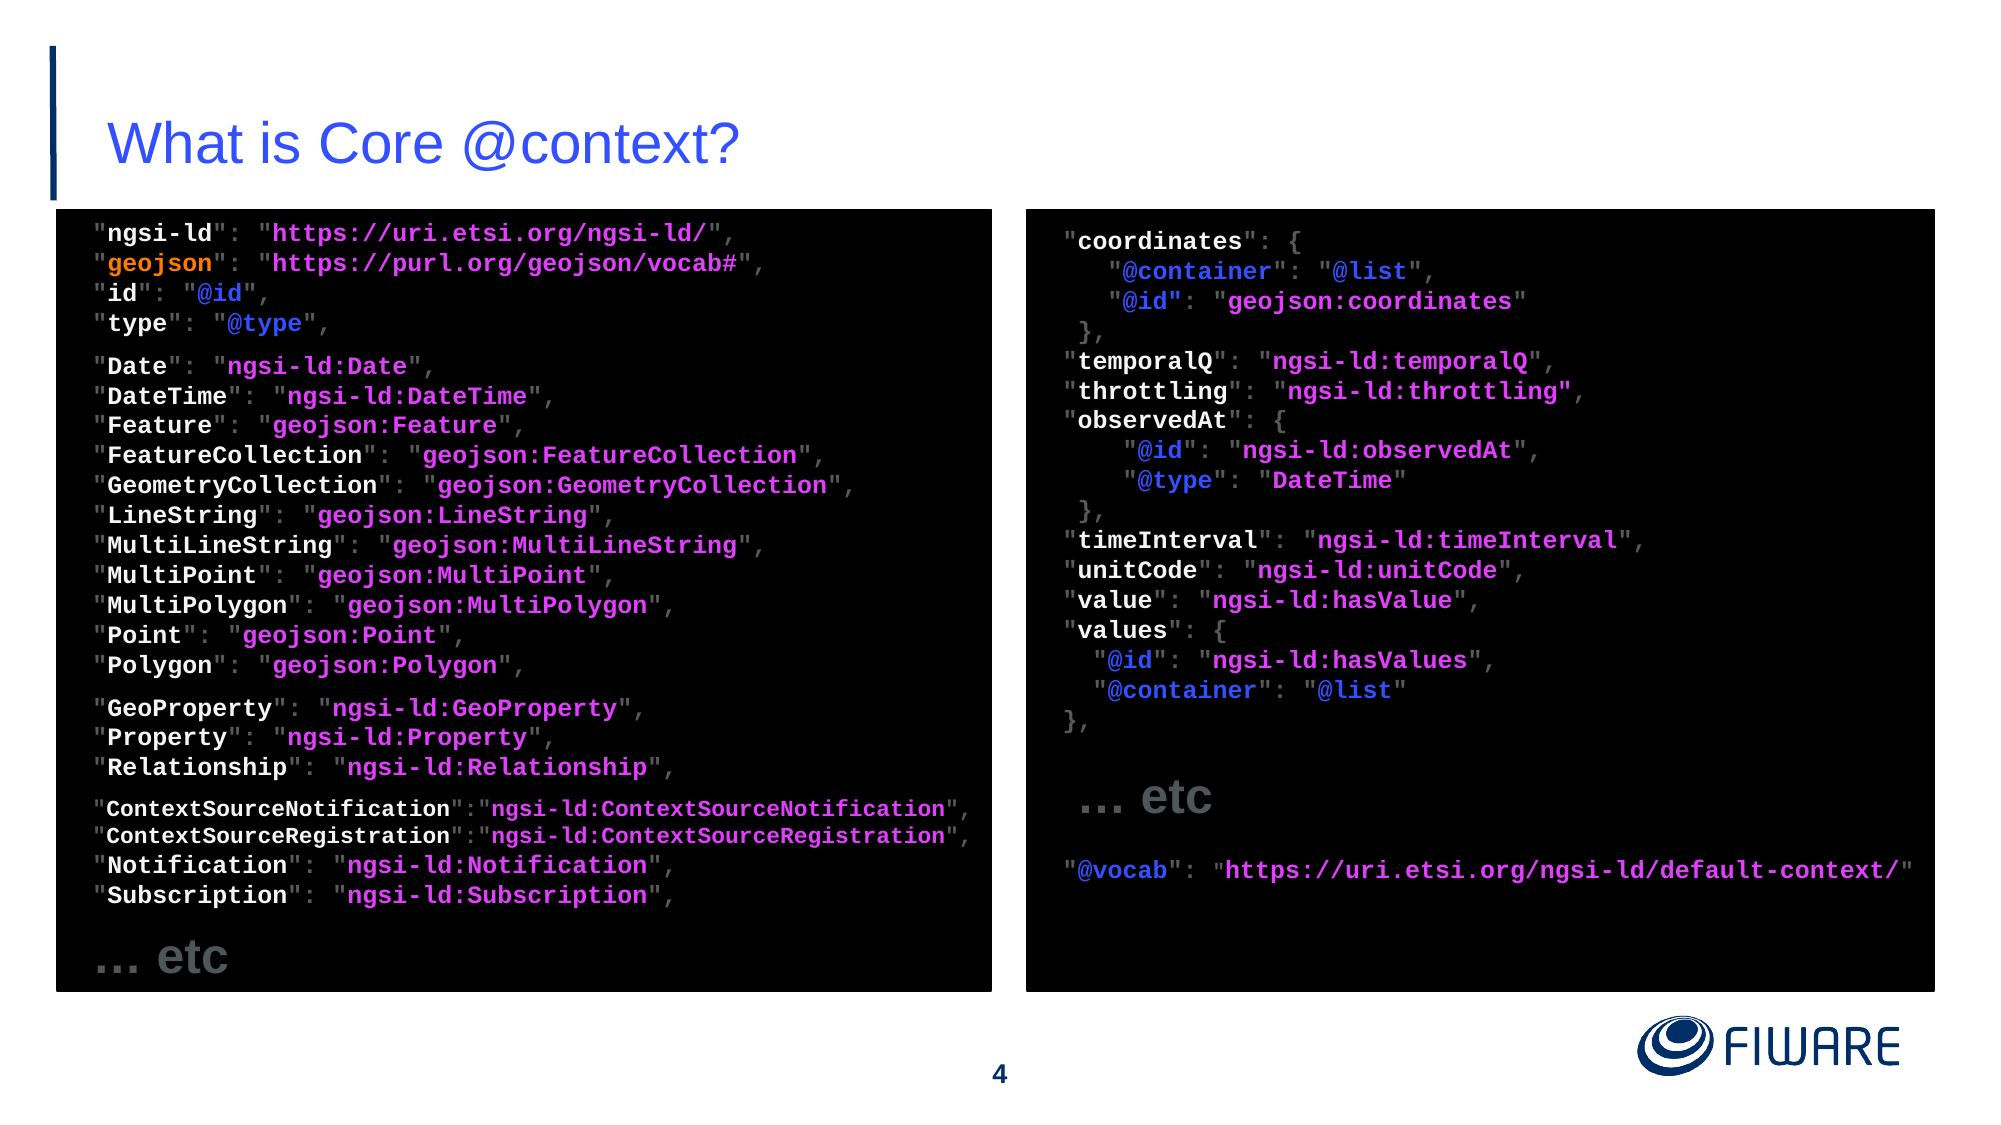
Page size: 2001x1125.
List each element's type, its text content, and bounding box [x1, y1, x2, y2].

picture [1635, 1012, 1905, 1077]
title What is Core @context? [92, 57, 1814, 223]
list "ngsi-ld": "https://uri.etsi.org/ngsi-ld/", "geojson": "https://purl.org/geojson/vocab#", "id": "@id", "type": "@type", "Date": "ngsi-ld:Date", "DateTime": "ngsi-ld:DateTime", "Feature": "geojson:Feature", "FeatureCollection": "geojson:FeatureCollection", "GeometryCollection": "geojson:GeometryCollection", "LineString": "geojson:LineString", "MultiLineString": "geojson:MultiLineString", "MultiPoint": "geojson:MultiPoint", "MultiPolygon": "geojson:MultiPolygon", "Point": "geojson:Point", "Polygon": "geojson:Polygon", "GeoProperty": "ngsi-ld:GeoProperty", "Property": "ngsi-ld:Property", "Relationship": "ngsi-ld:Relationship", "ContextSourceNotification":"ngsi-ld:ContextSourceNotification", "ContextSourceRegistration":"ngsi-ld:ContextSourceRegistration", "Notification": "ngsi-ld:Notification", "Subscription": "ngsi-ld:Subscription", … etc [56, 209, 991, 991]
slide_number ‹#› [887, 1042, 1113, 1103]
text_box "coordinates": { "@container": "@list", "@id": "geojson:coordinates" }, "temporalQ": "ngsi-ld:temporalQ", "throttling": "ngsi-ld:throttling", "observedAt": { "@id": "ngsi-ld:observedAt", "@type": "DateTime" }, "timeInterval": "ngsi-ld:timeInterval", "unitCode": "ngsi-ld:unitCode", "value": "ngsi-ld:hasValue", "values": { "@id": "ngsi-ld:hasValues", "@container": "@list" }, … etc "@vocab": "https://uri.etsi.org/ngsi-ld/default-context/" [1026, 209, 1935, 991]
